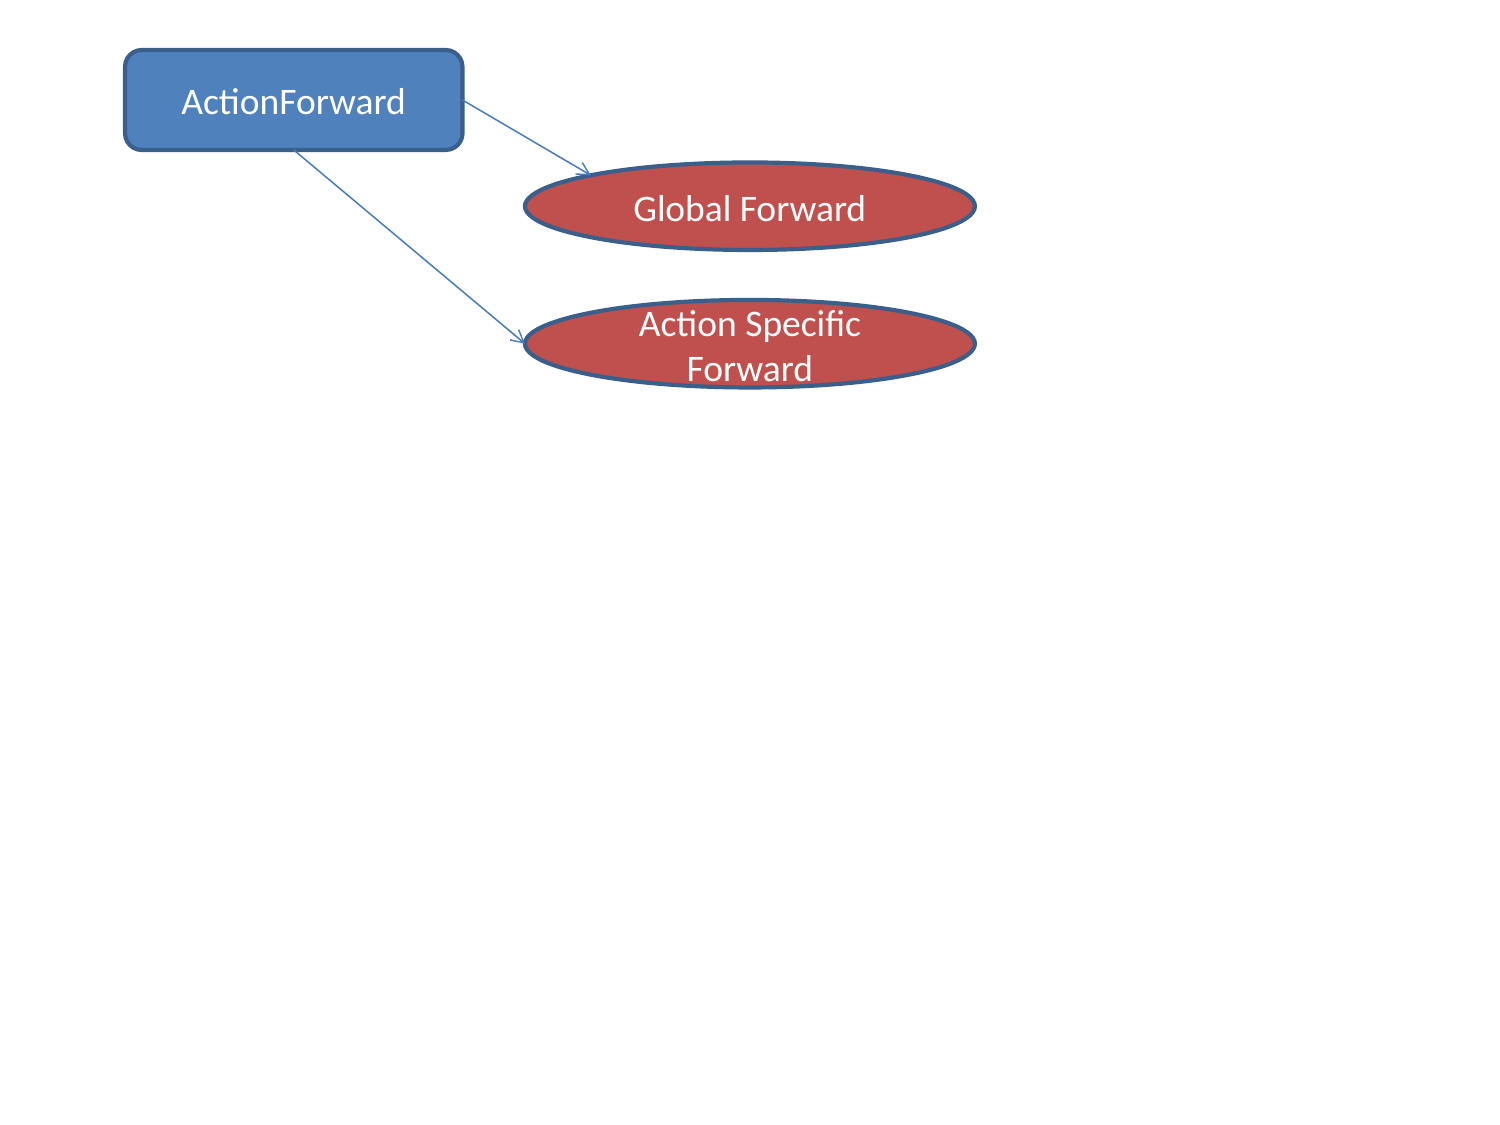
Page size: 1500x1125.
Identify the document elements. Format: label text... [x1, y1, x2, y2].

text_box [462, 99, 592, 176]
text_box Global Forward [522, 160, 978, 253]
text_box ActionForward [122, 47, 465, 153]
text_box Action Specific Forward [522, 297, 978, 390]
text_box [312, 130, 507, 363]
